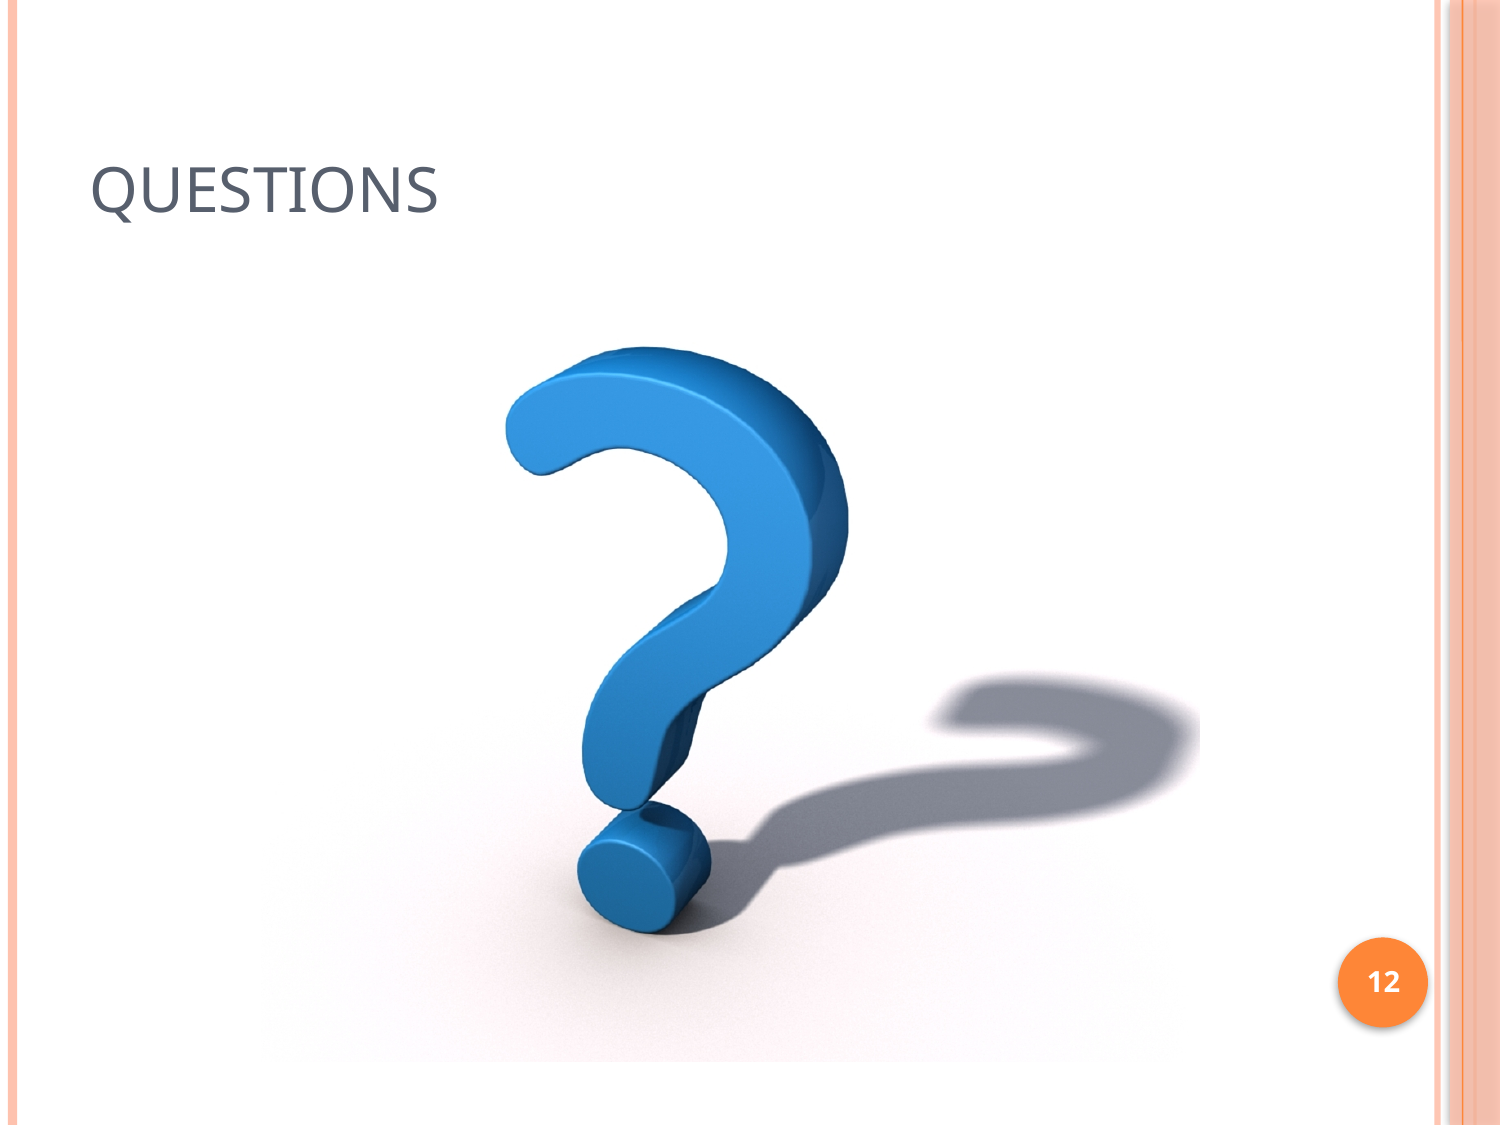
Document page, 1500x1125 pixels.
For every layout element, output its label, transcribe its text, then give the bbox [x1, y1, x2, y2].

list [261, 261, 1201, 1063]
slide_number 12 [1333, 940, 1434, 1027]
title Questions [75, 45, 1300, 233]
